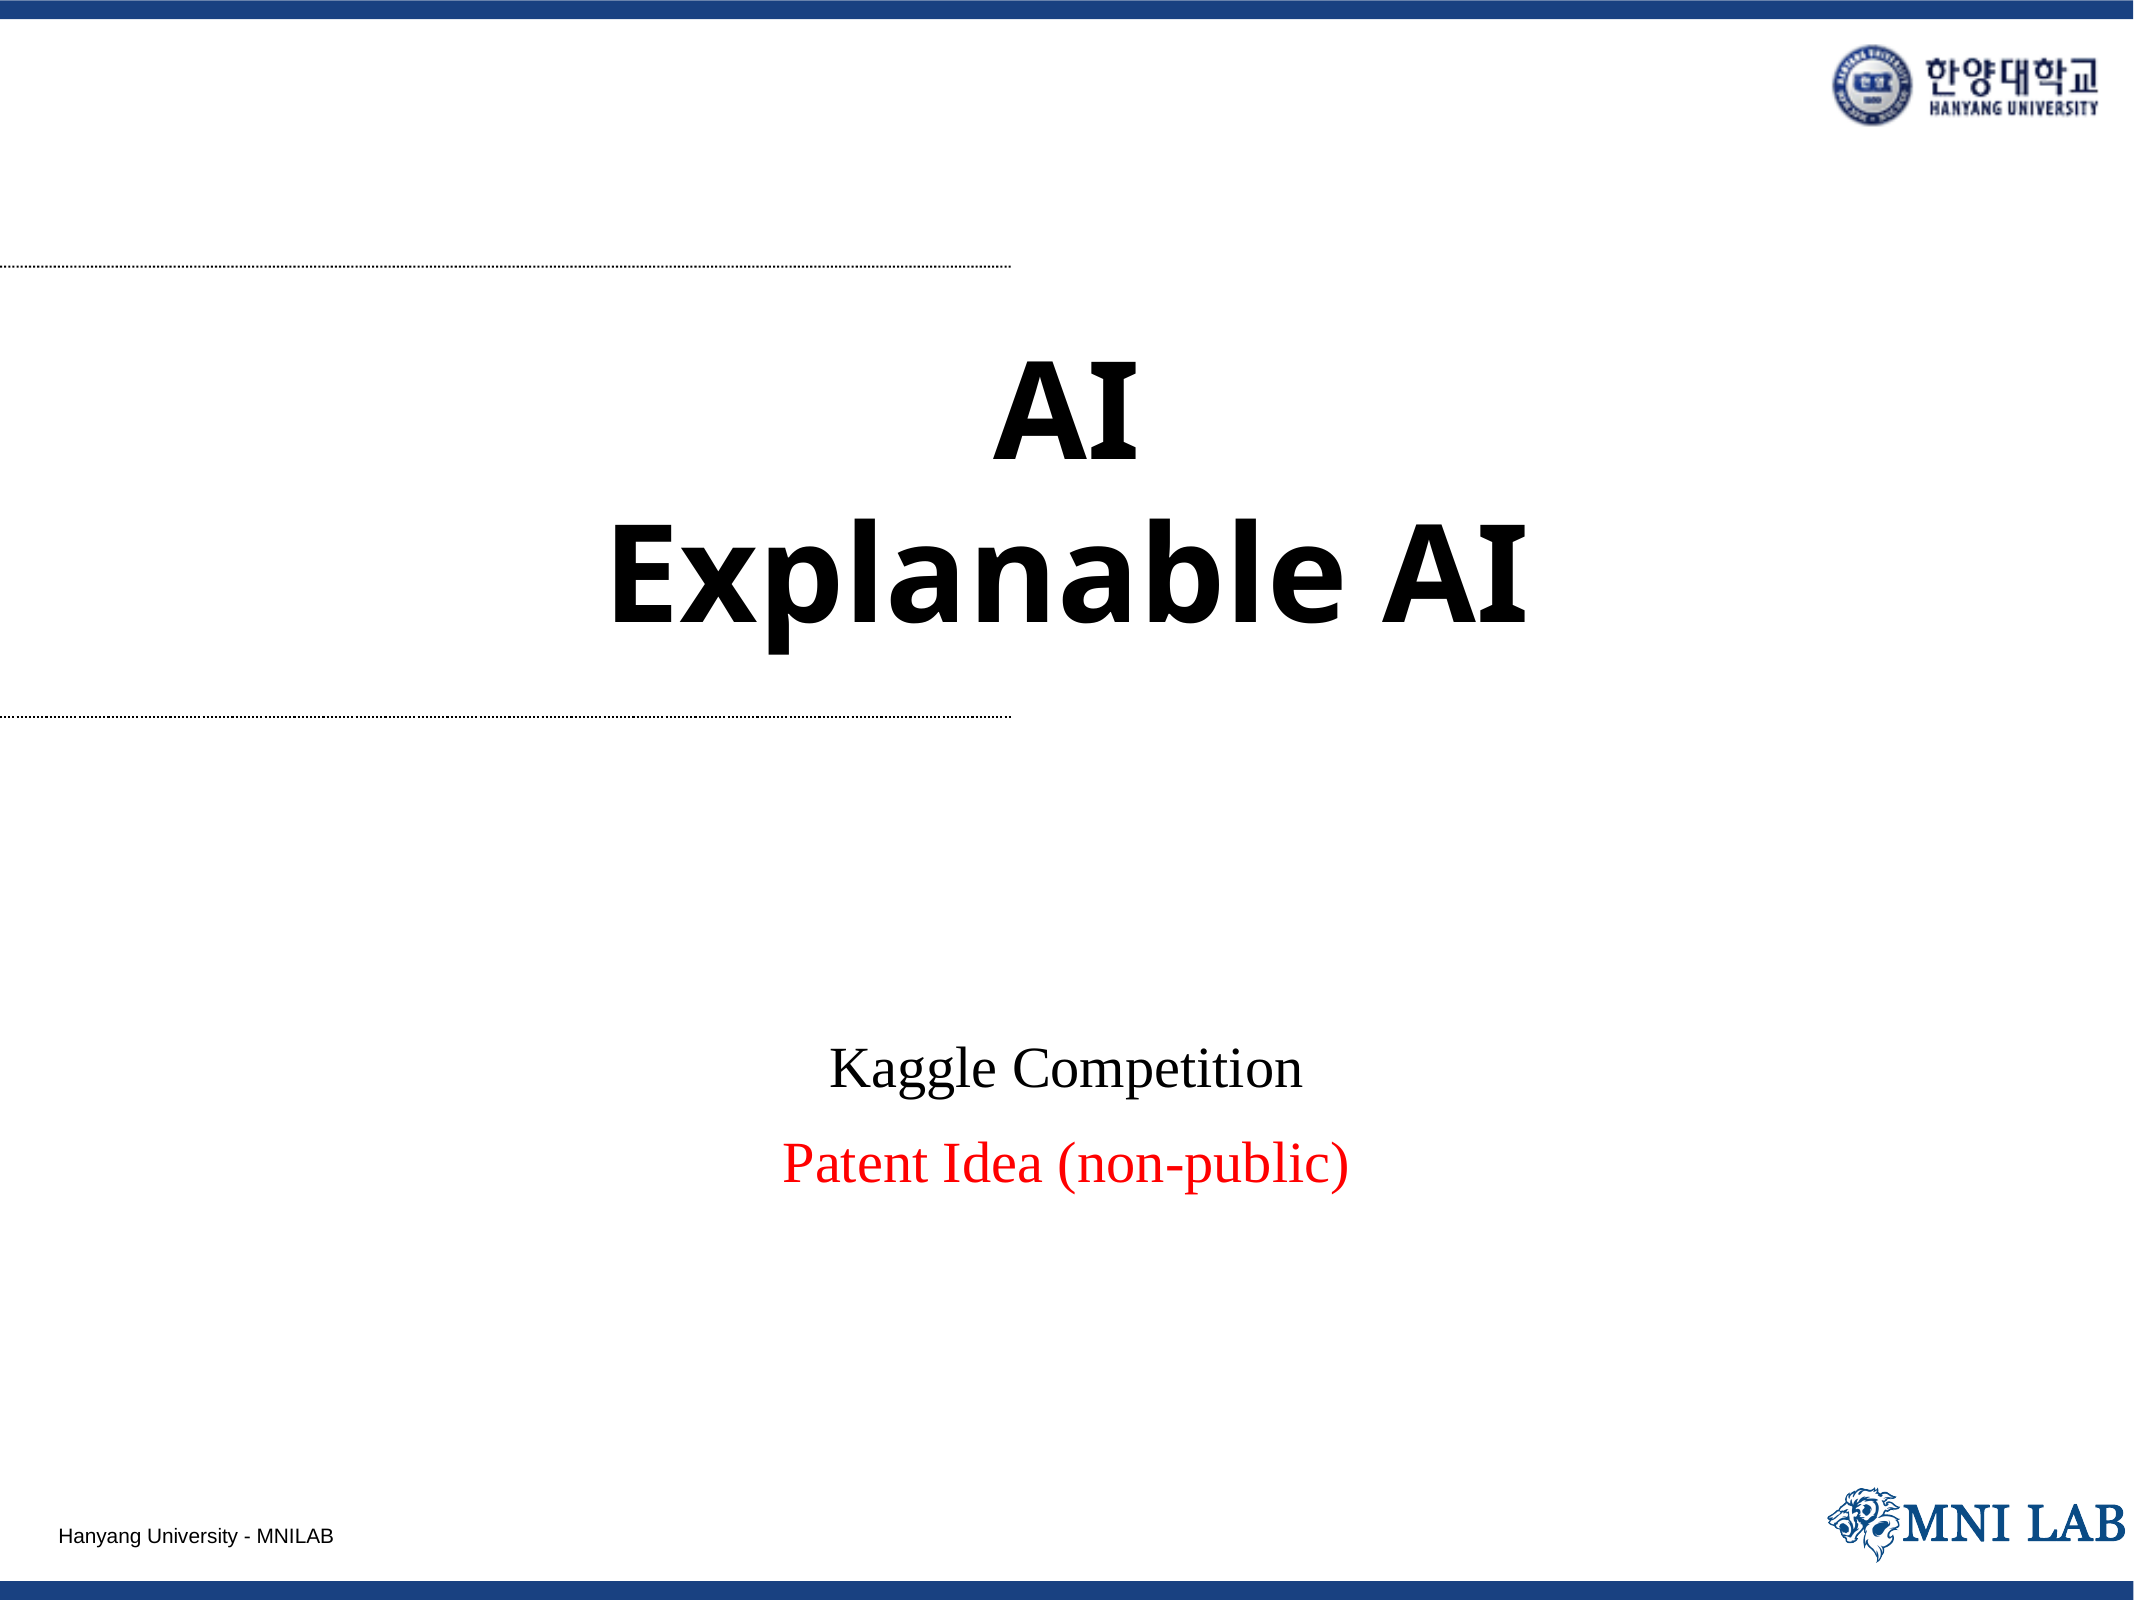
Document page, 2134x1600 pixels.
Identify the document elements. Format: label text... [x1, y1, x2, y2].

title AI Explanable AI [159, 314, 1974, 659]
picture [1804, 43, 2134, 129]
picture [1827, 1487, 2128, 1563]
list Kaggle Competition Patent Idea (non-public) [319, 785, 1814, 1424]
